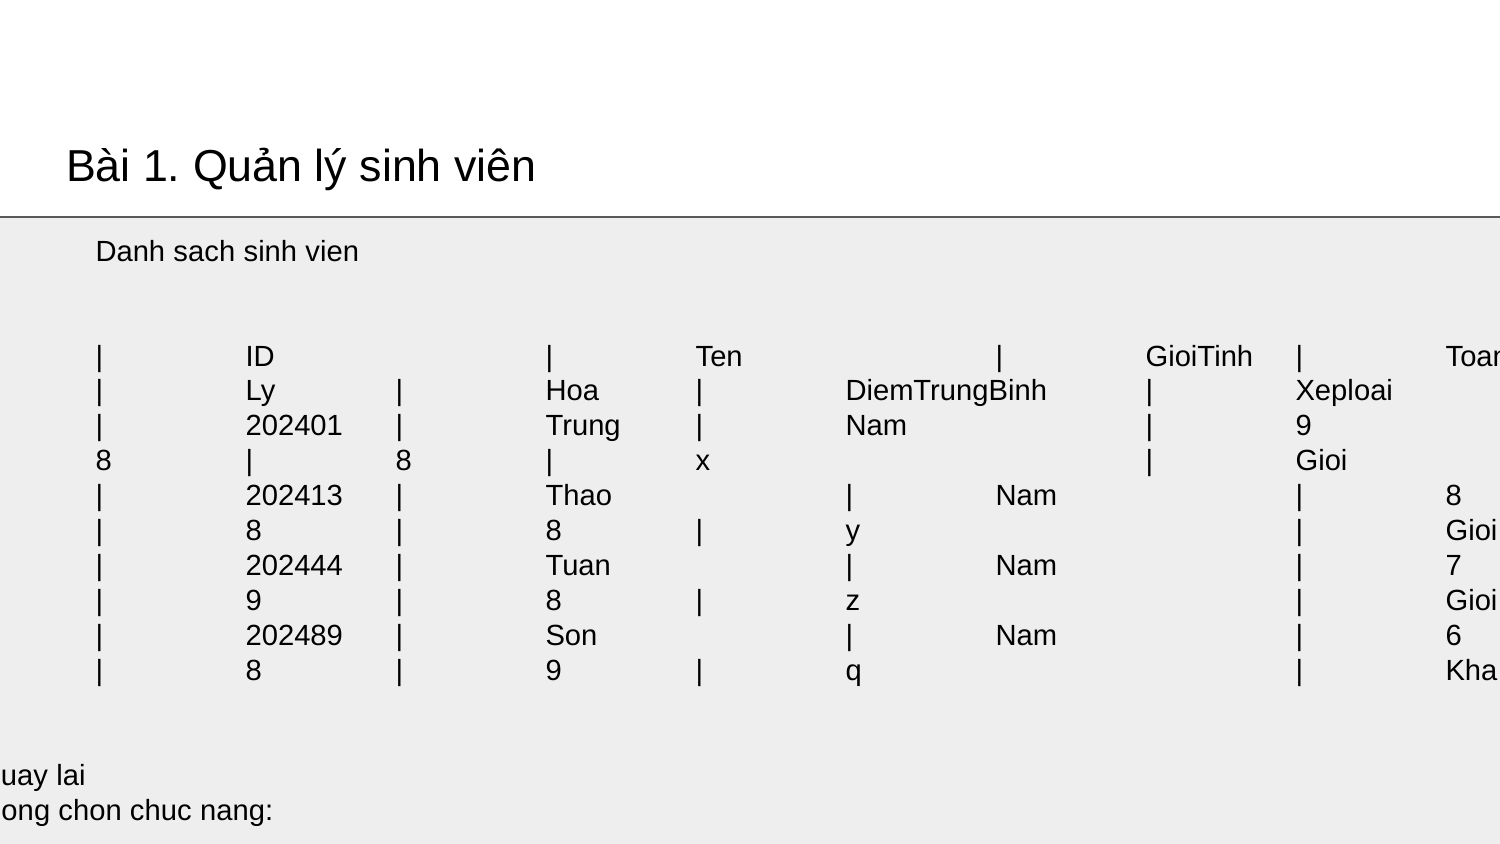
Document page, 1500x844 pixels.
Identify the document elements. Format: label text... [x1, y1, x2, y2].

text_box Danh sach sinh vien STT | ID | Ten | GioiTinh | Toan | Ly | Hoa | DiemTrungBinh | Xeploai 1 | 202401 | Trung | Nam | 9 | 8 | 8 | x | Gioi 2 | 202413 | Thao | Nam | 8 | 8 | 8 | y | Gioi 3 | 202444 | Tuan | Nam | 7 | 9 | 8 | z | Gioi 4 | 202489 | Son | Nam | 6 | 8 | 9 | q | Kha 0. Quay lai Vui long chon chuc nang: —------------------------------------- [0, 216, 1500, 844]
title Bài 1. Quản lý sinh viên [51, 122, 1449, 206]
